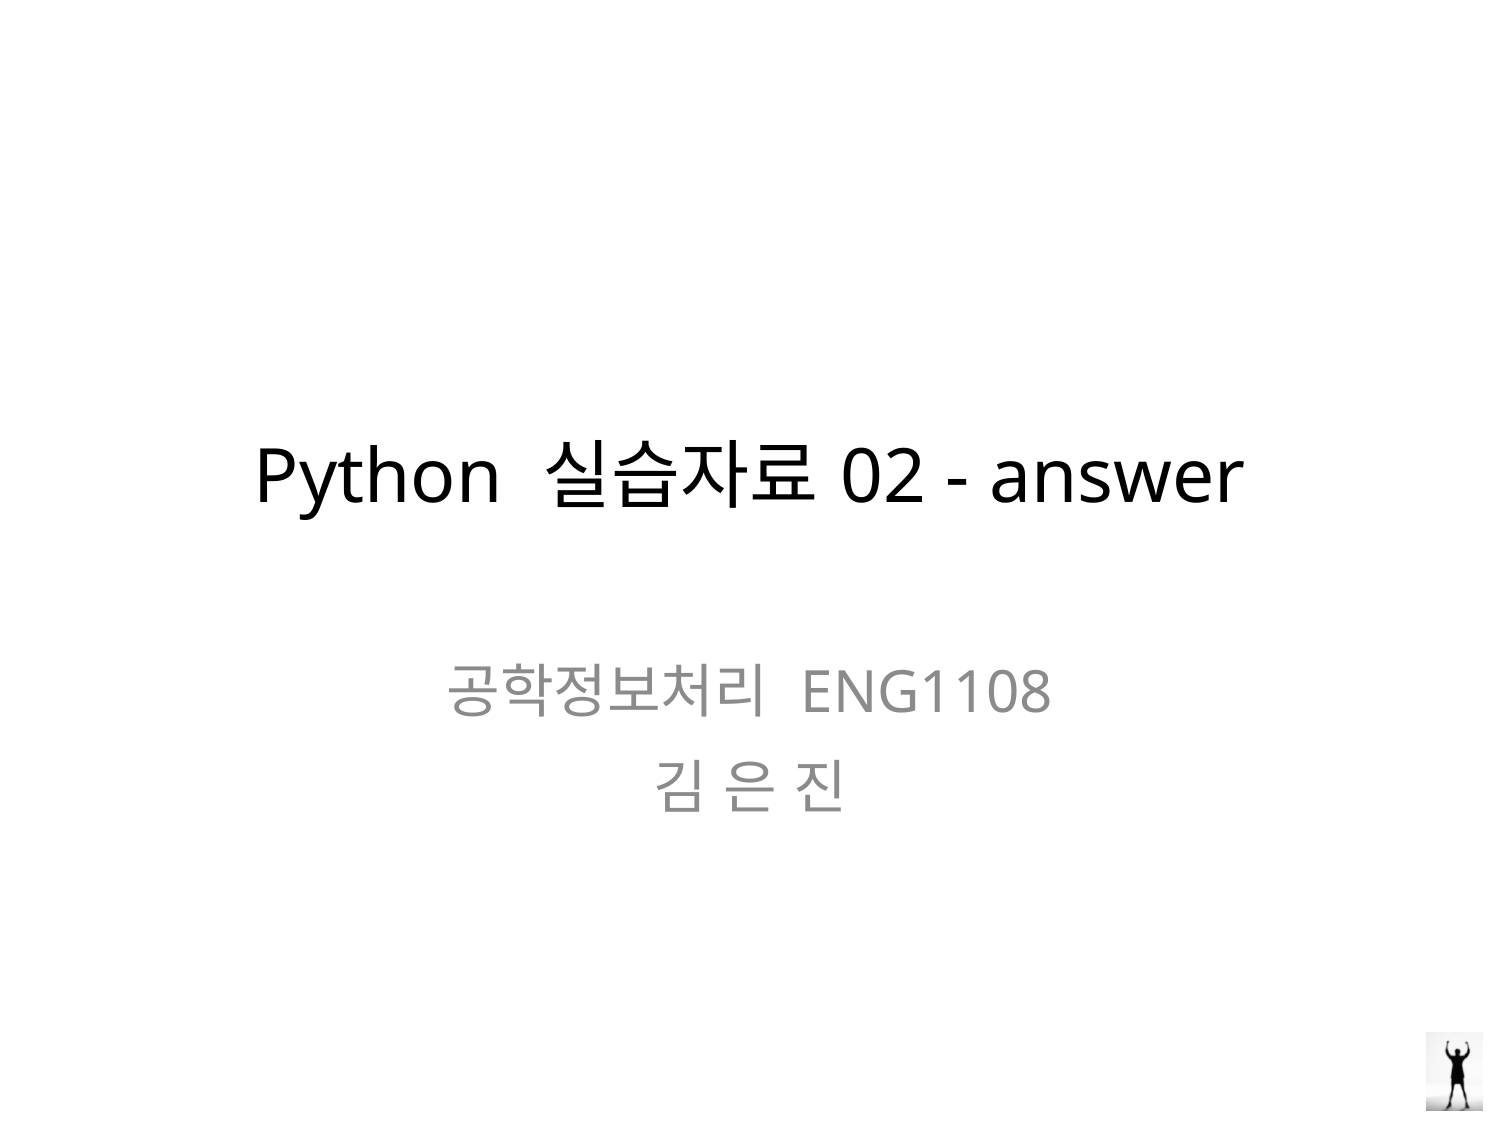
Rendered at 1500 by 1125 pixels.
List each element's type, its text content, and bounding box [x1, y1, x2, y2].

title Python 실습자료02 - answer [112, 349, 1388, 591]
picture [1426, 1032, 1483, 1111]
subtitle 공학정보처리 ENG1108 김 은 진 [225, 637, 1275, 925]
